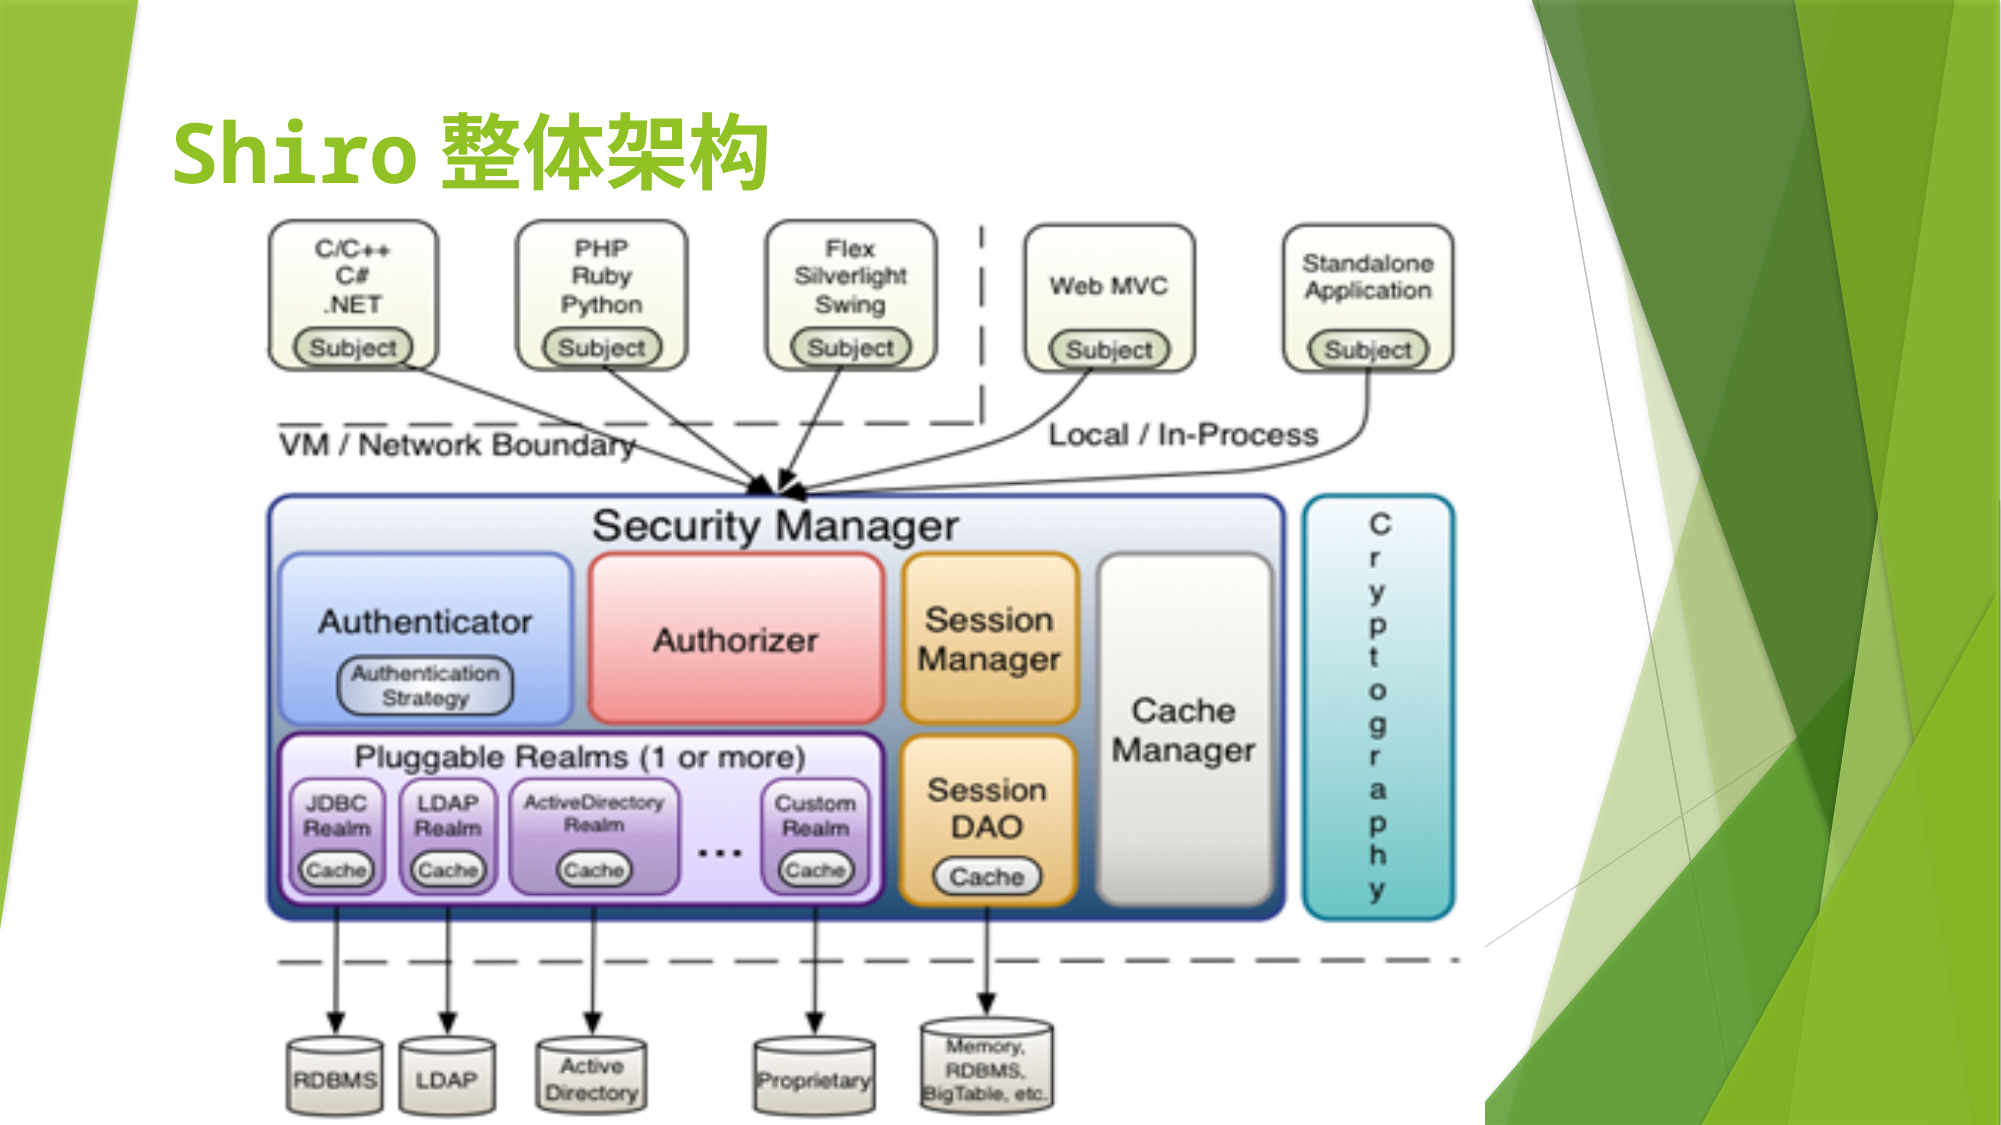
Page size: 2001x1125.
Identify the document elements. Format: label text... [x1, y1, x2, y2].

text_box Shiro整体架构 [154, 93, 1380, 208]
picture [256, 208, 1486, 1125]
